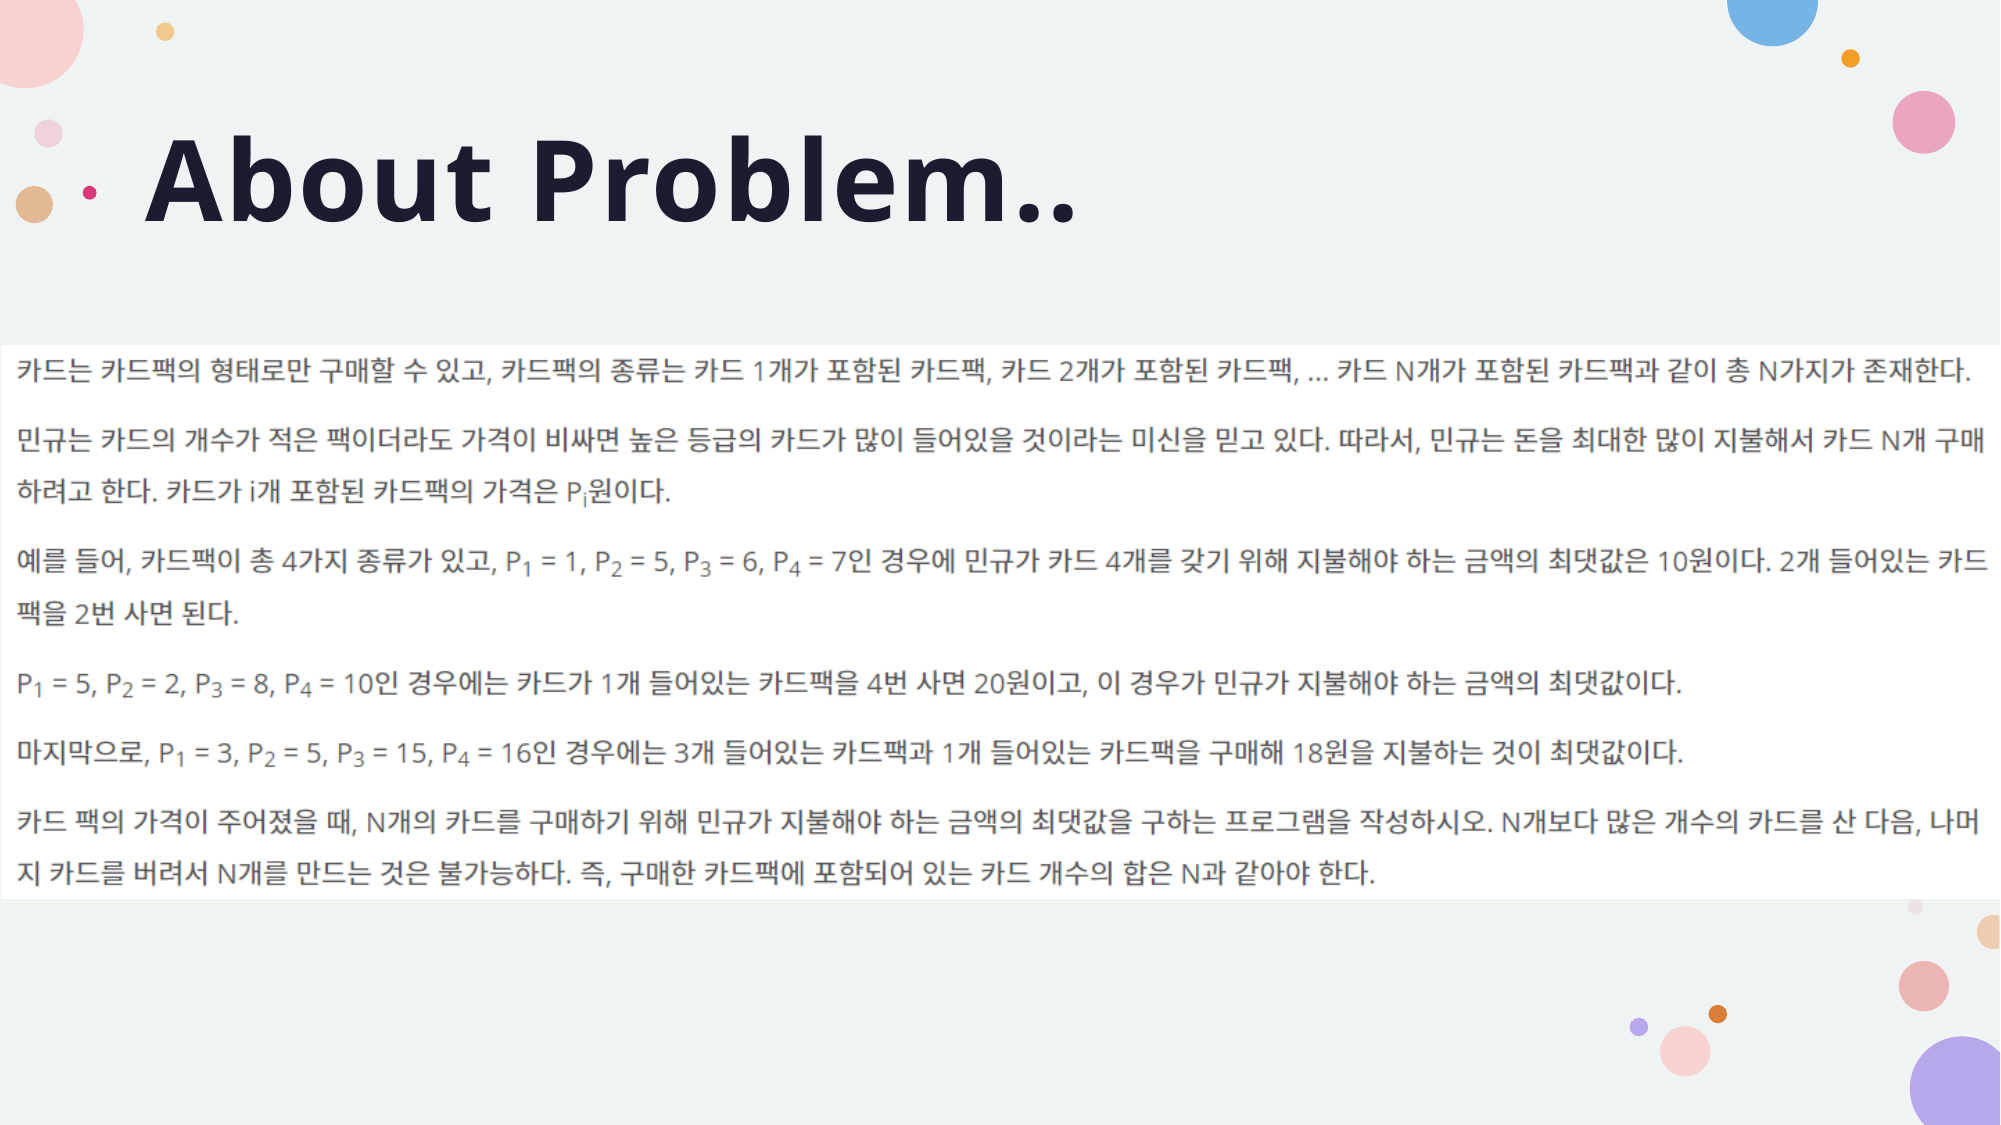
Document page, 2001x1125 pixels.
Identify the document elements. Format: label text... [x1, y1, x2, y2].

picture [1, 345, 2000, 899]
title About Problem.. [127, 59, 1877, 278]
